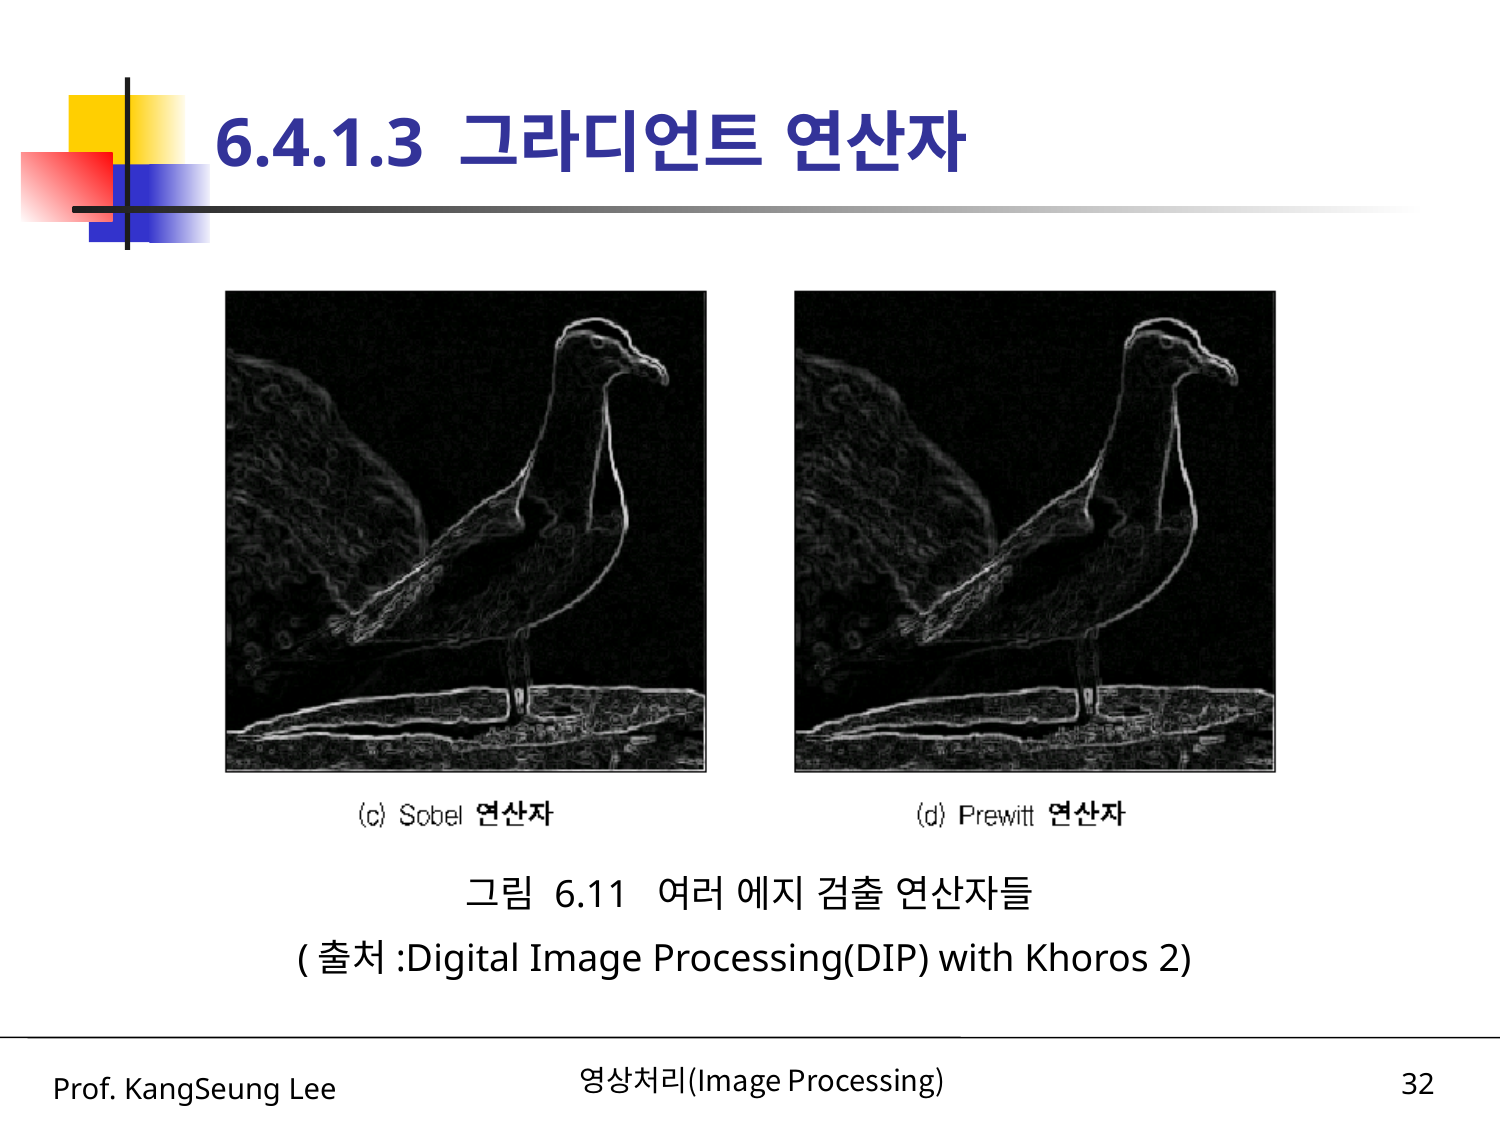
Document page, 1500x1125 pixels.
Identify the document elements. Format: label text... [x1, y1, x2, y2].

slide_number 32 [1137, 1037, 1450, 1113]
slide_number Prof. KangSeung Lee [37, 1037, 425, 1113]
text_box 그림 6.11 여러 에지 검출 연산자들 (출처:Digital Image Processing(DIP) with Khoros 2) [247, 862, 1253, 986]
title 6.4.1.3 그라디언트 연산자 [200, 87, 1388, 188]
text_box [202, 277, 1298, 848]
footer 영상처리(Image Processing) [525, 1037, 1000, 1113]
